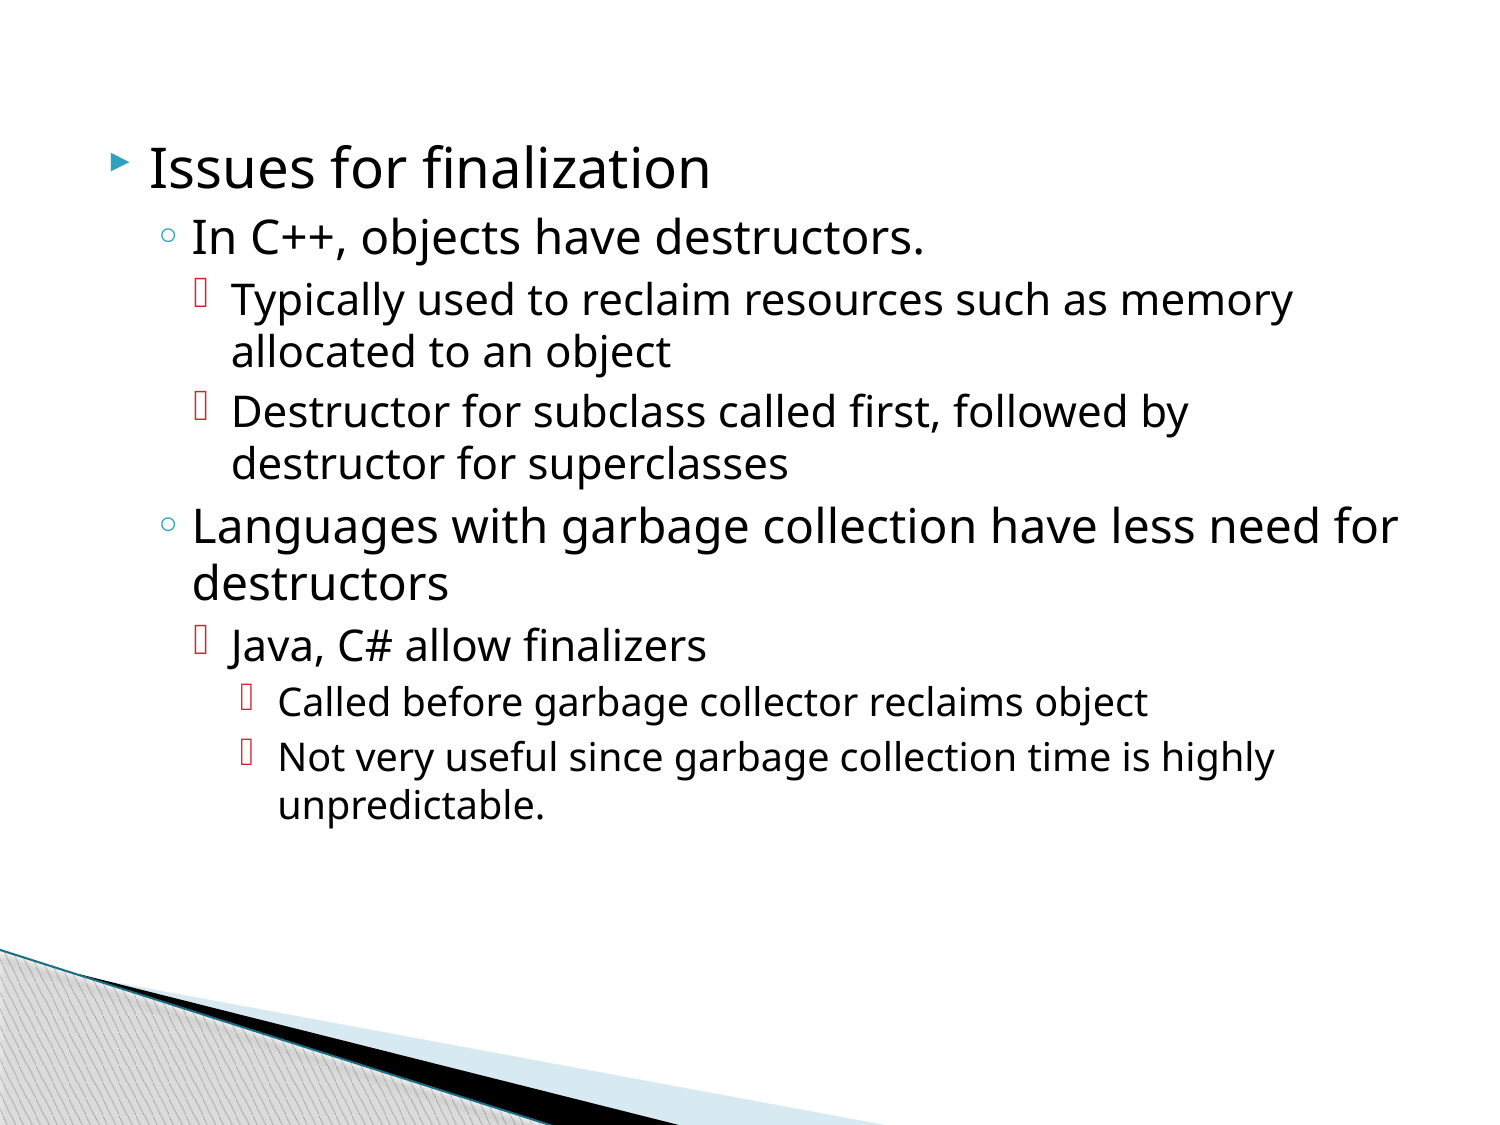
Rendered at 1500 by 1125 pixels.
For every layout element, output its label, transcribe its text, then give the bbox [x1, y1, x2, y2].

list Issues for finalization In C++, objects have destructors. Typically used to reclaim resources such as memory allocated to an object Destructor for subclass called first, followed by destructor for superclasses Languages with garbage collection have less need for destructors Java, C# allow finalizers Called before garbage collector reclaims object Not very useful since garbage collection time is highly unpredictable. [75, 125, 1425, 1005]
